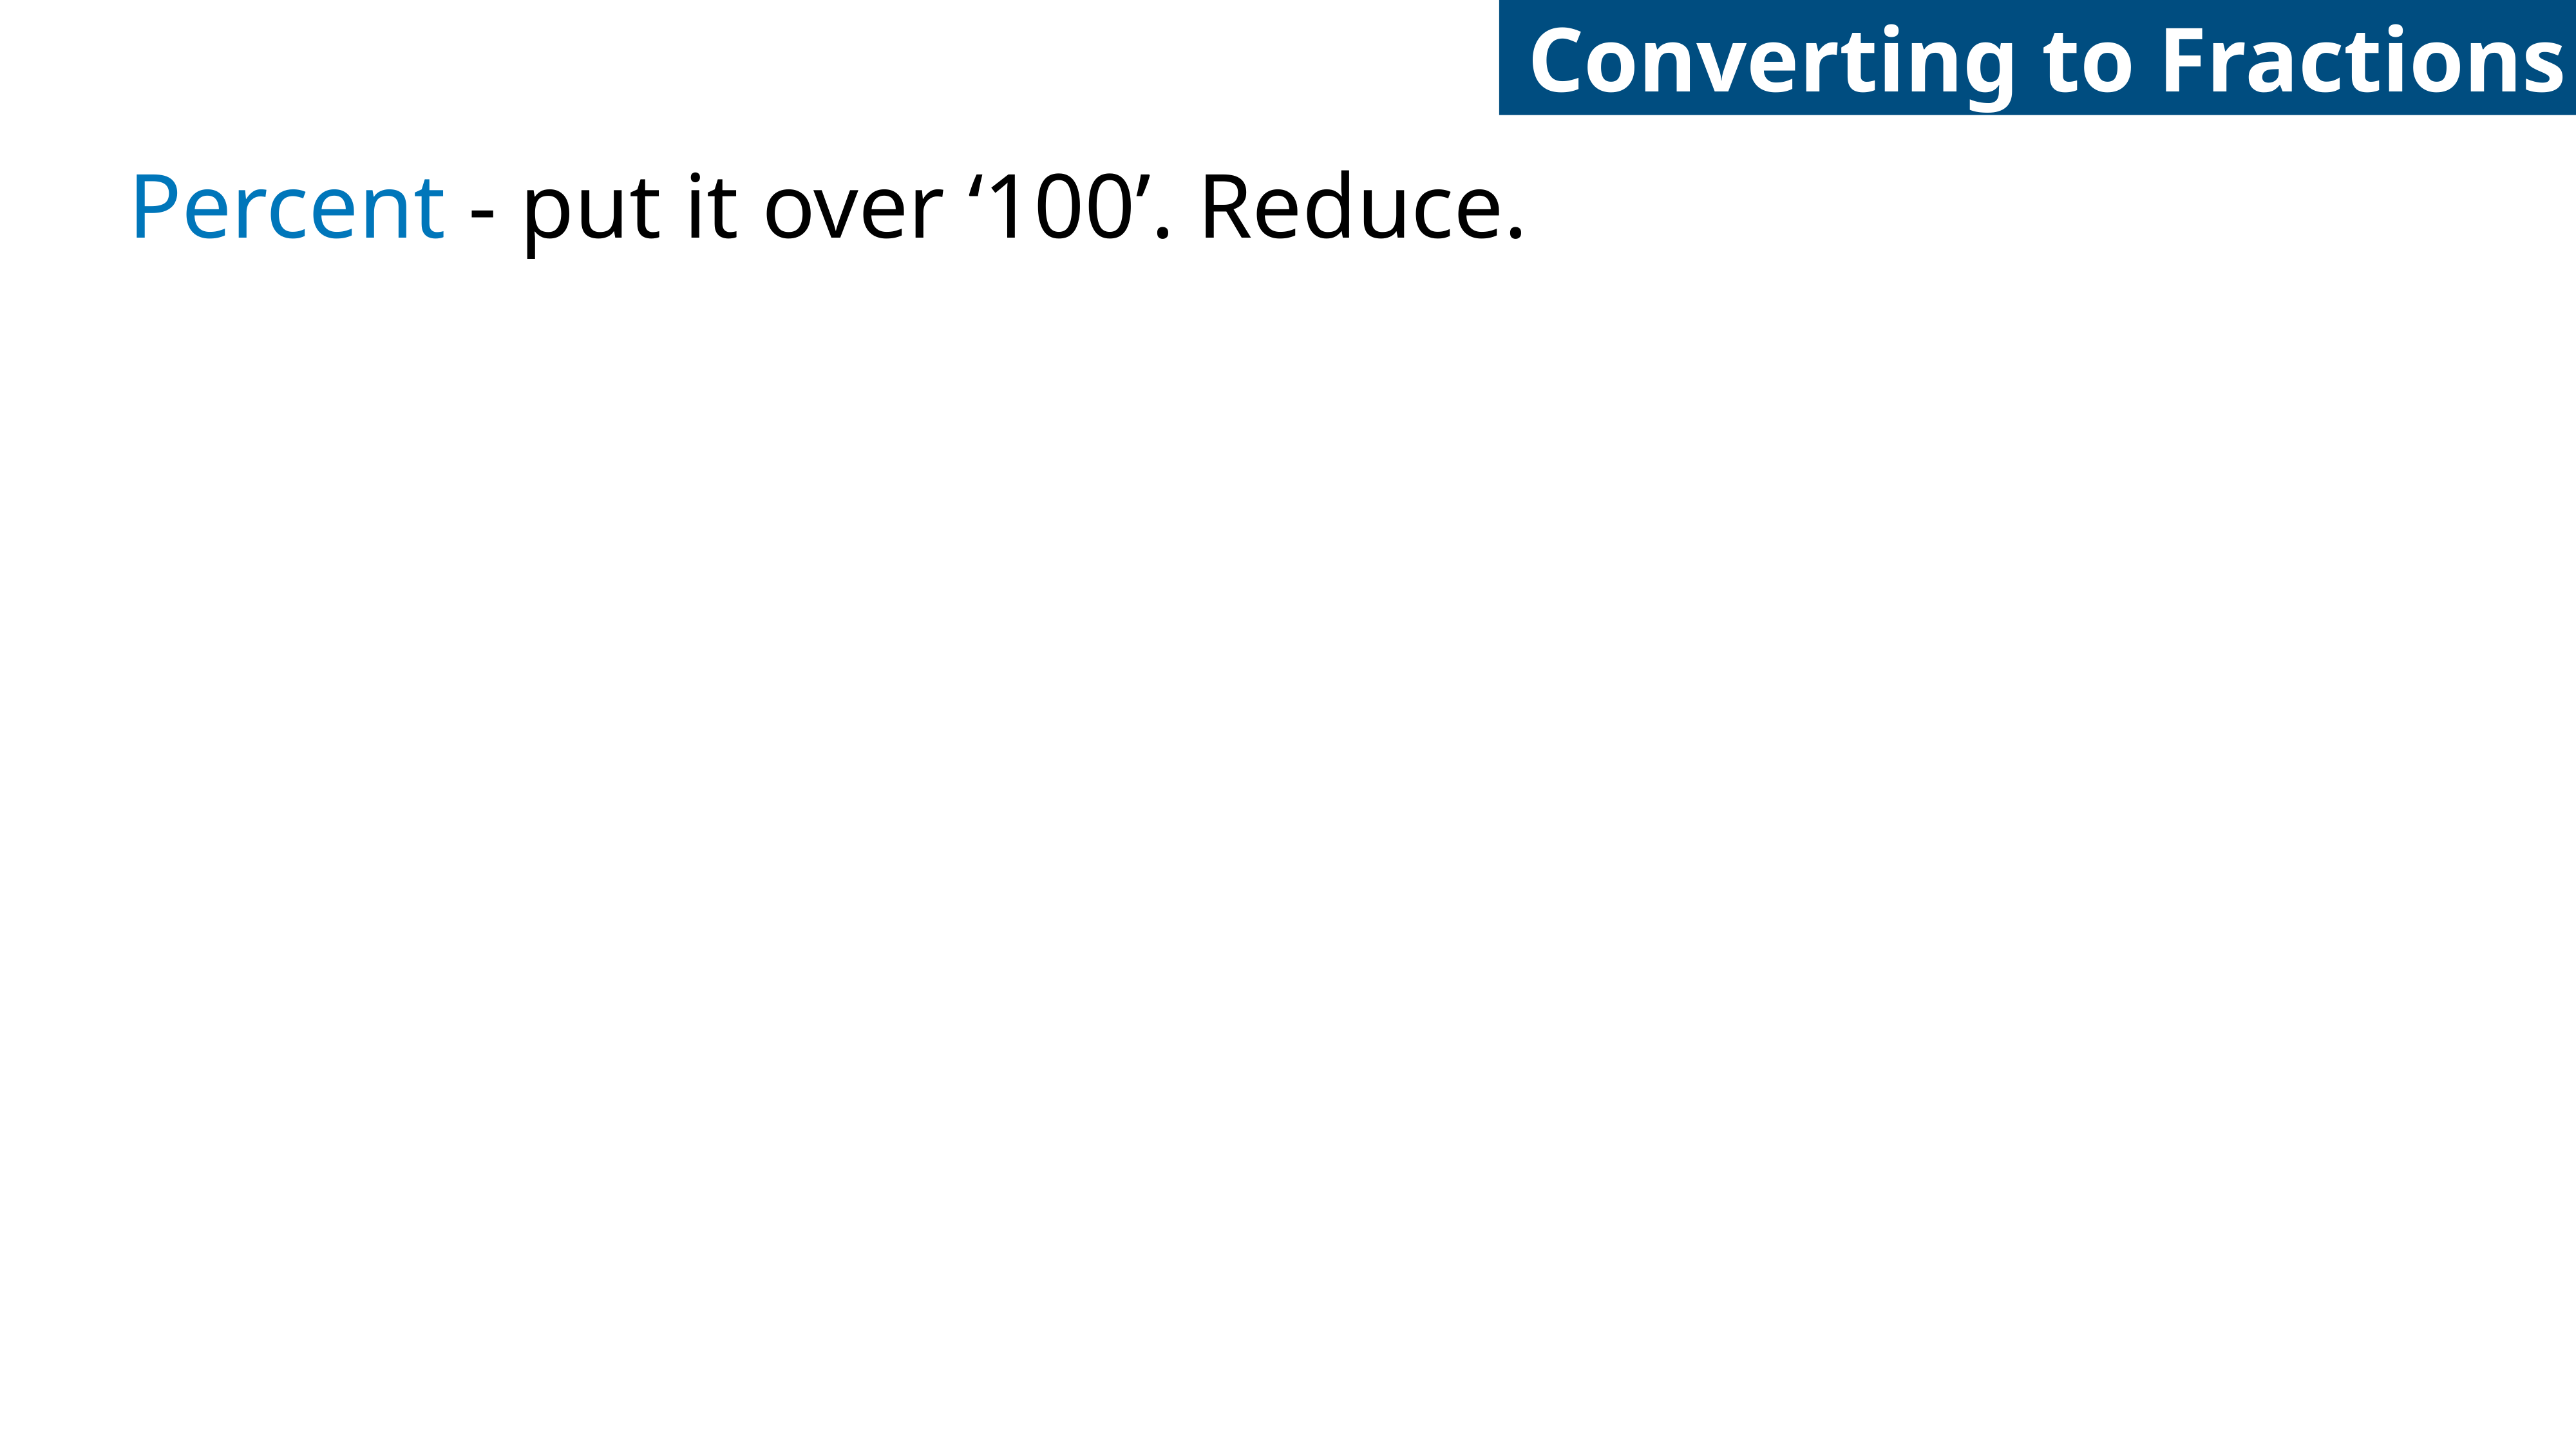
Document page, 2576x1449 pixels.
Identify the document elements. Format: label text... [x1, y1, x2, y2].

text_box Converting to Fractions [1499, 0, 2576, 115]
text_box Percent - put it over ‘100’. Reduce. [122, 144, 1535, 261]
